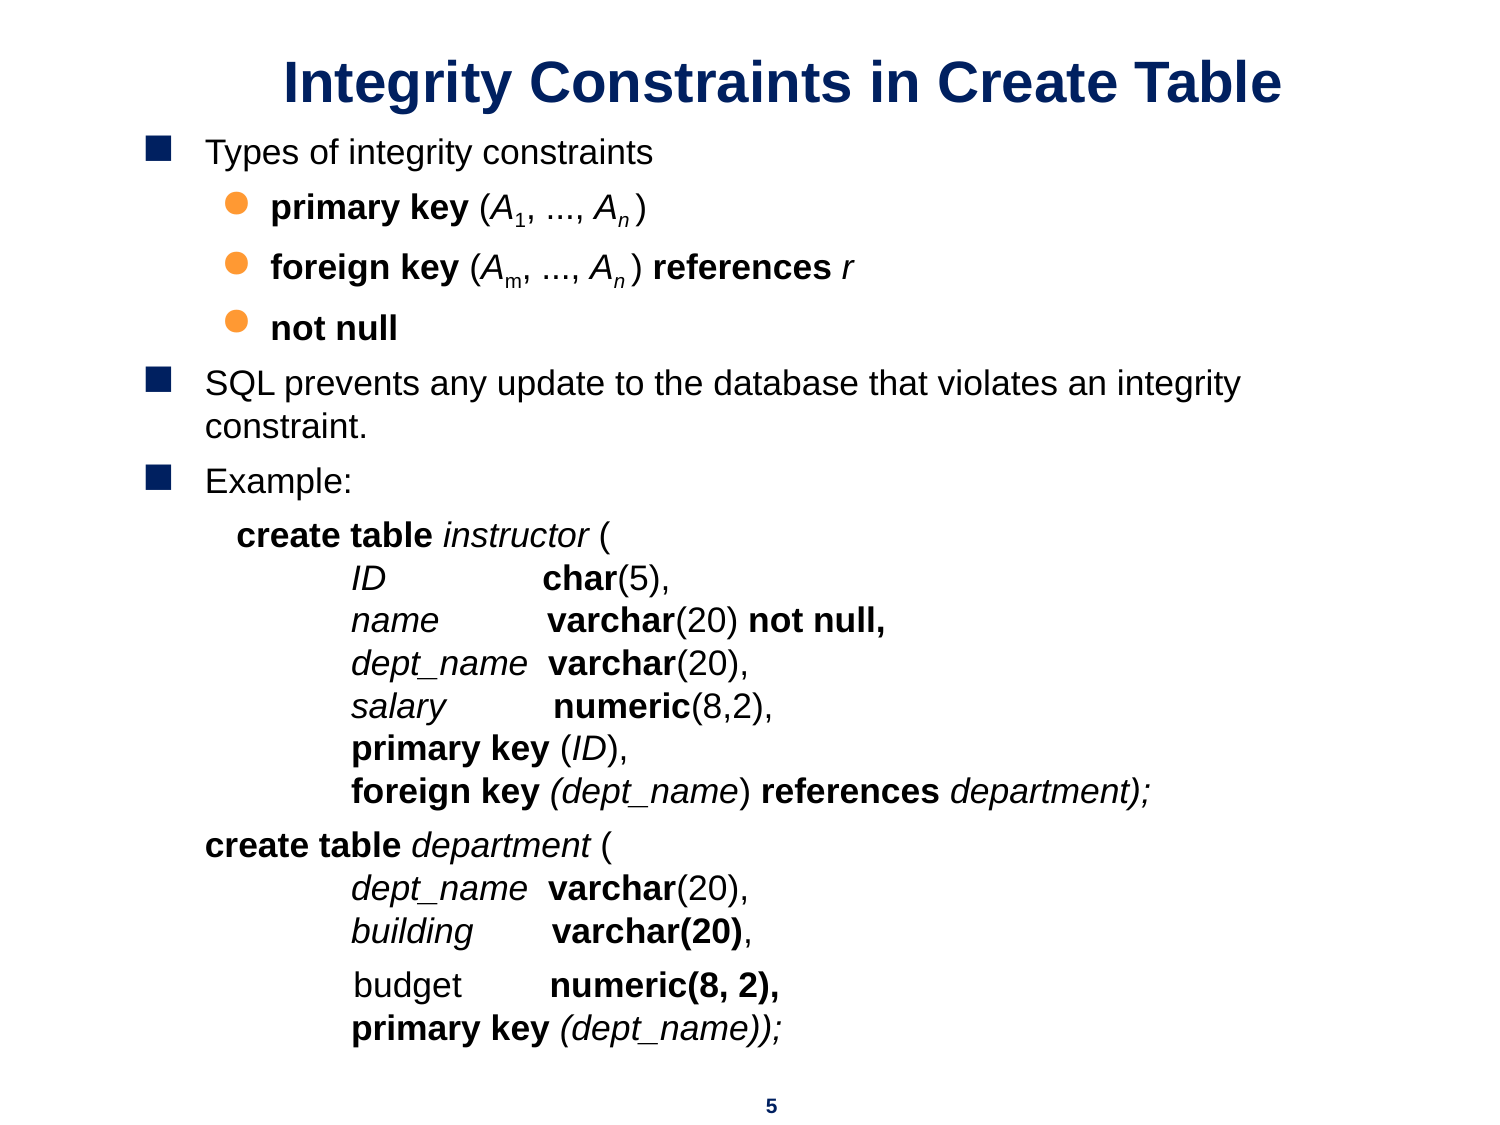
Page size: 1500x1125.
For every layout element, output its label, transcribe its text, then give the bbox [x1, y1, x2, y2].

title Integrity Constraints in Create Table [120, 21, 1447, 122]
list Types of integrity constraints primary key (A1, ..., An ) foreign key (Am, ..., An ) references r not null SQL prevents any update to the database that violates an integrity constraint. Example: create table instructor ( ID char(5), name varchar(20) not null, dept_name varchar(20), salary numeric(8,2), primary key (ID), foreign key (dept_name) references department); create table department ( dept_name varchar(20), building varchar(20), budget numeric(8, 2), primary key (dept_name)); [133, 121, 1367, 1083]
